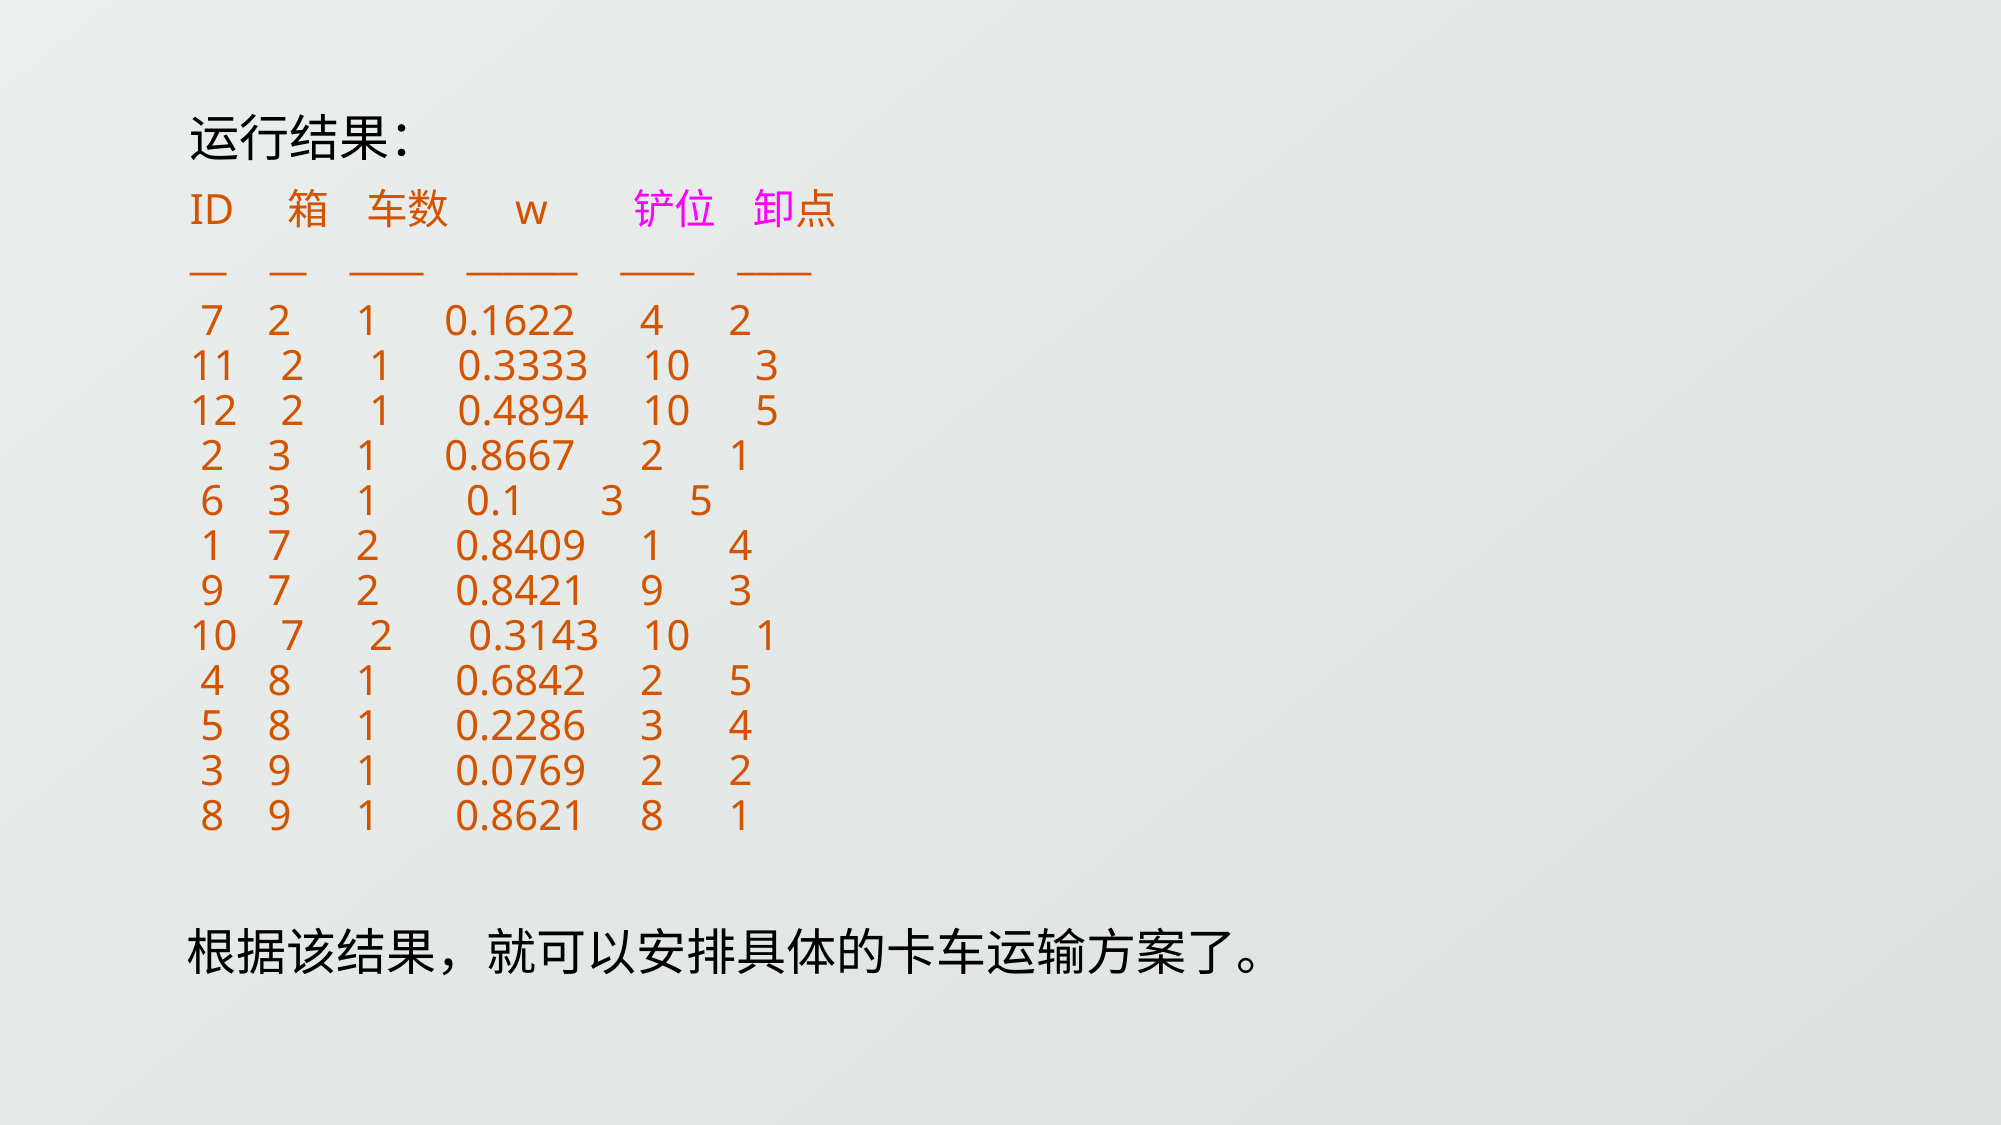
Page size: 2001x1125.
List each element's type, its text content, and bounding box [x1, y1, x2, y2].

list 运行结果： ID 箱 车数 w 铲位 卸点 __ __ ____ ______ ____ ____ 7 2 1 0.1622 4 2 11 2 1 0.3333 10 3 12 2 1 0.4894 10 5 2 3 1 0.8667 2 1 6 3 1 0.1 3 5 1 7 2 0.8409 1 4 9 7 2 0.8421 9 3 10 7 2 0.3143 10 1 4 8 1 0.6842 2 5 5 8 1 0.2286 3 4 3 9 1 0.0769 2 2 8 9 1 0.8621 8 1 根据该结果，就可以安排具体的卡车运输方案了。 [137, 106, 1863, 1014]
